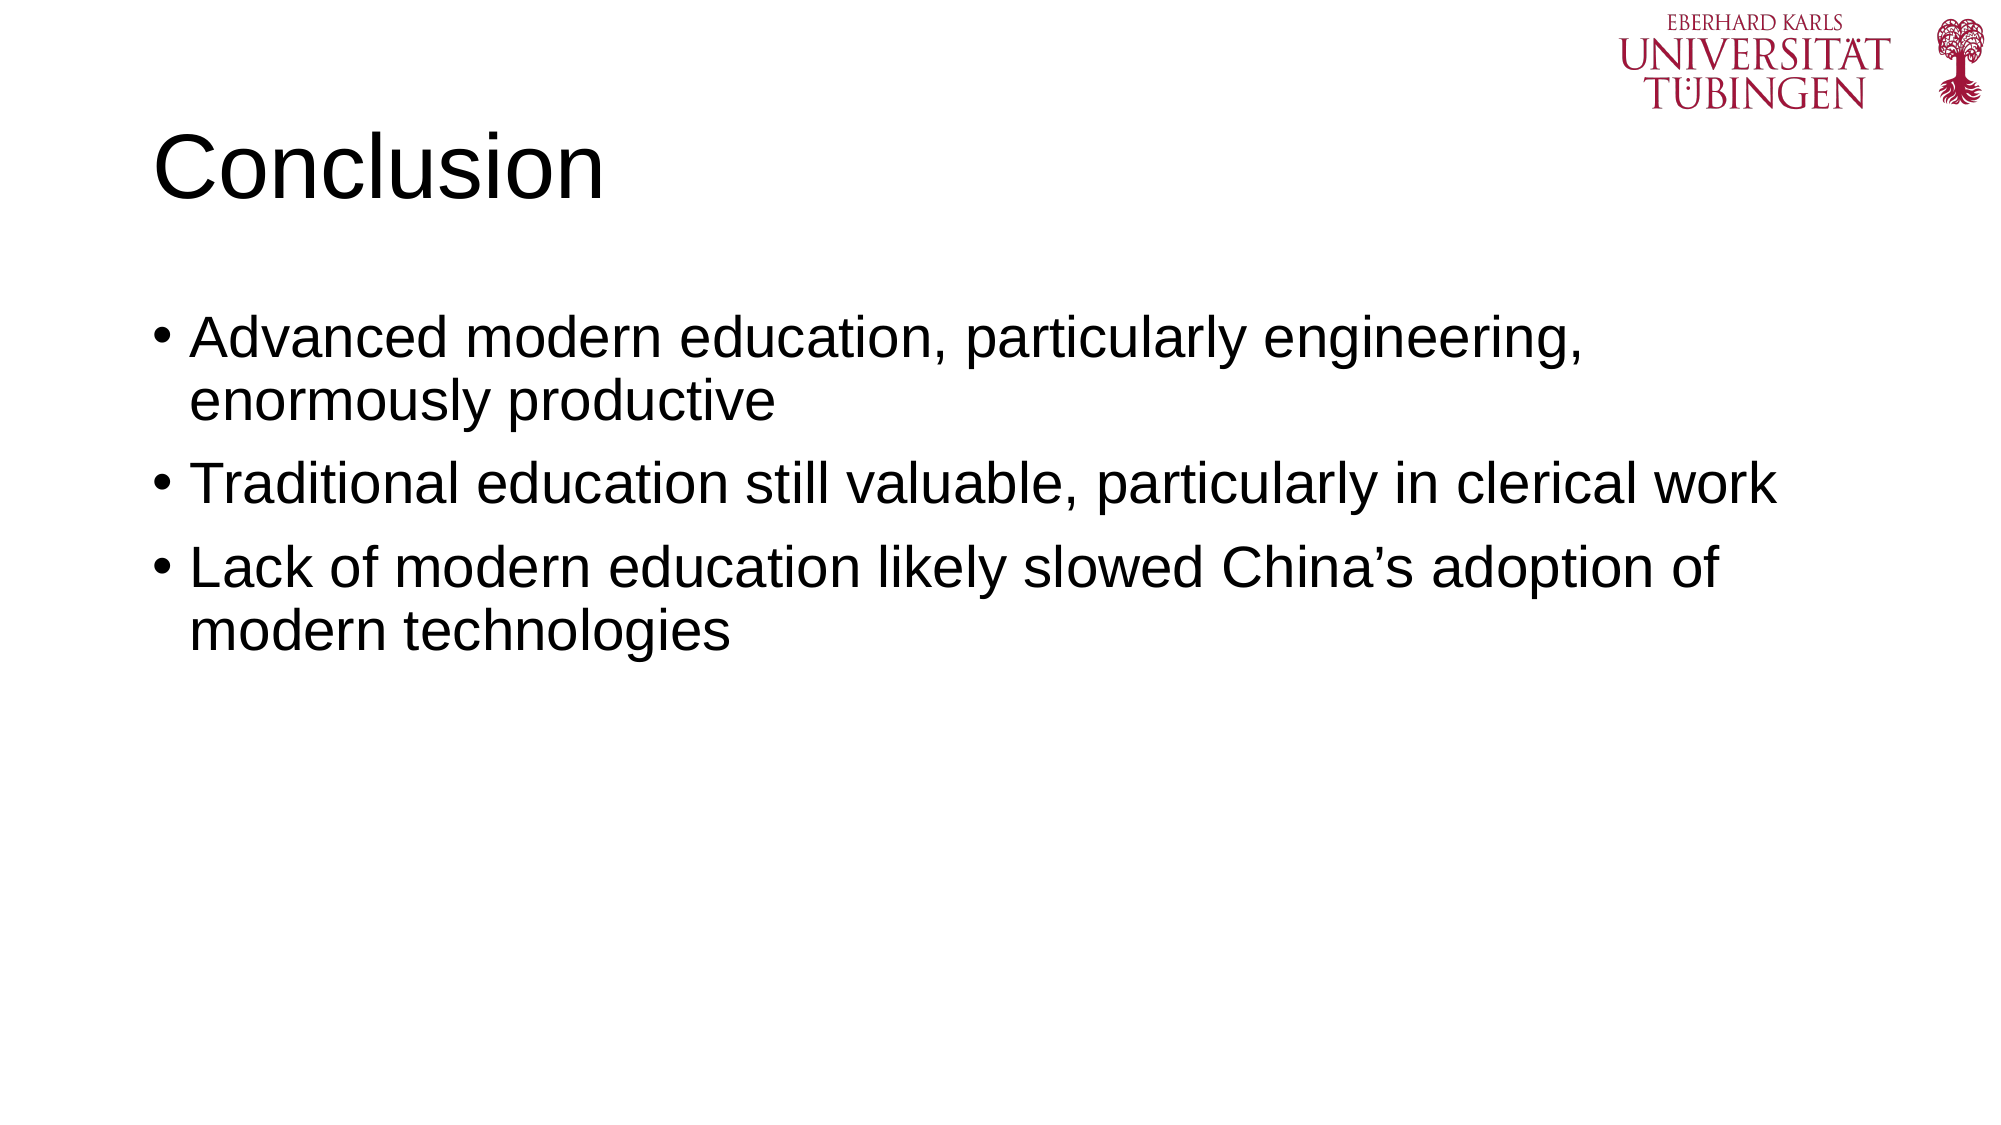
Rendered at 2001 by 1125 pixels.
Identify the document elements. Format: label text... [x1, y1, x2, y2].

picture [1611, 0, 1989, 121]
title Conclusion [137, 59, 1863, 278]
list Advanced modern education, particularly engineering, enormously productive Traditional education still valuable, particularly in clerical work Lack of modern education likely slowed China’s adoption of modern technologies [137, 299, 1863, 1014]
